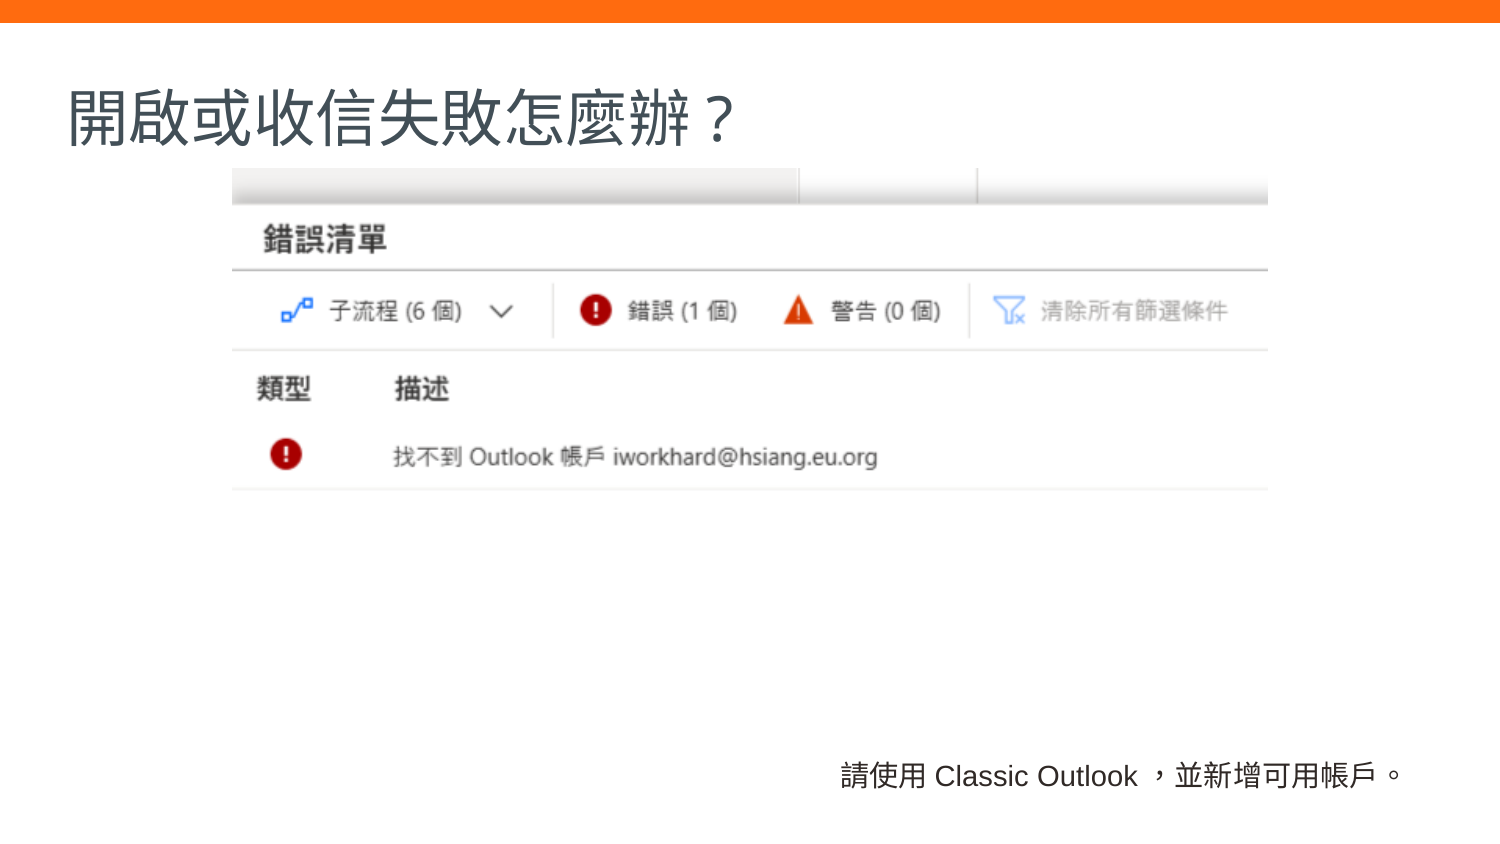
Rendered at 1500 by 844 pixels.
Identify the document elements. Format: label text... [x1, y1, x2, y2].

title 開啟或收信失敗怎麼辦? [51, 48, 1449, 169]
picture [232, 168, 1268, 534]
text_box 請使用Classic Outlook，並新增可用帳戶。 [824, 724, 1449, 808]
